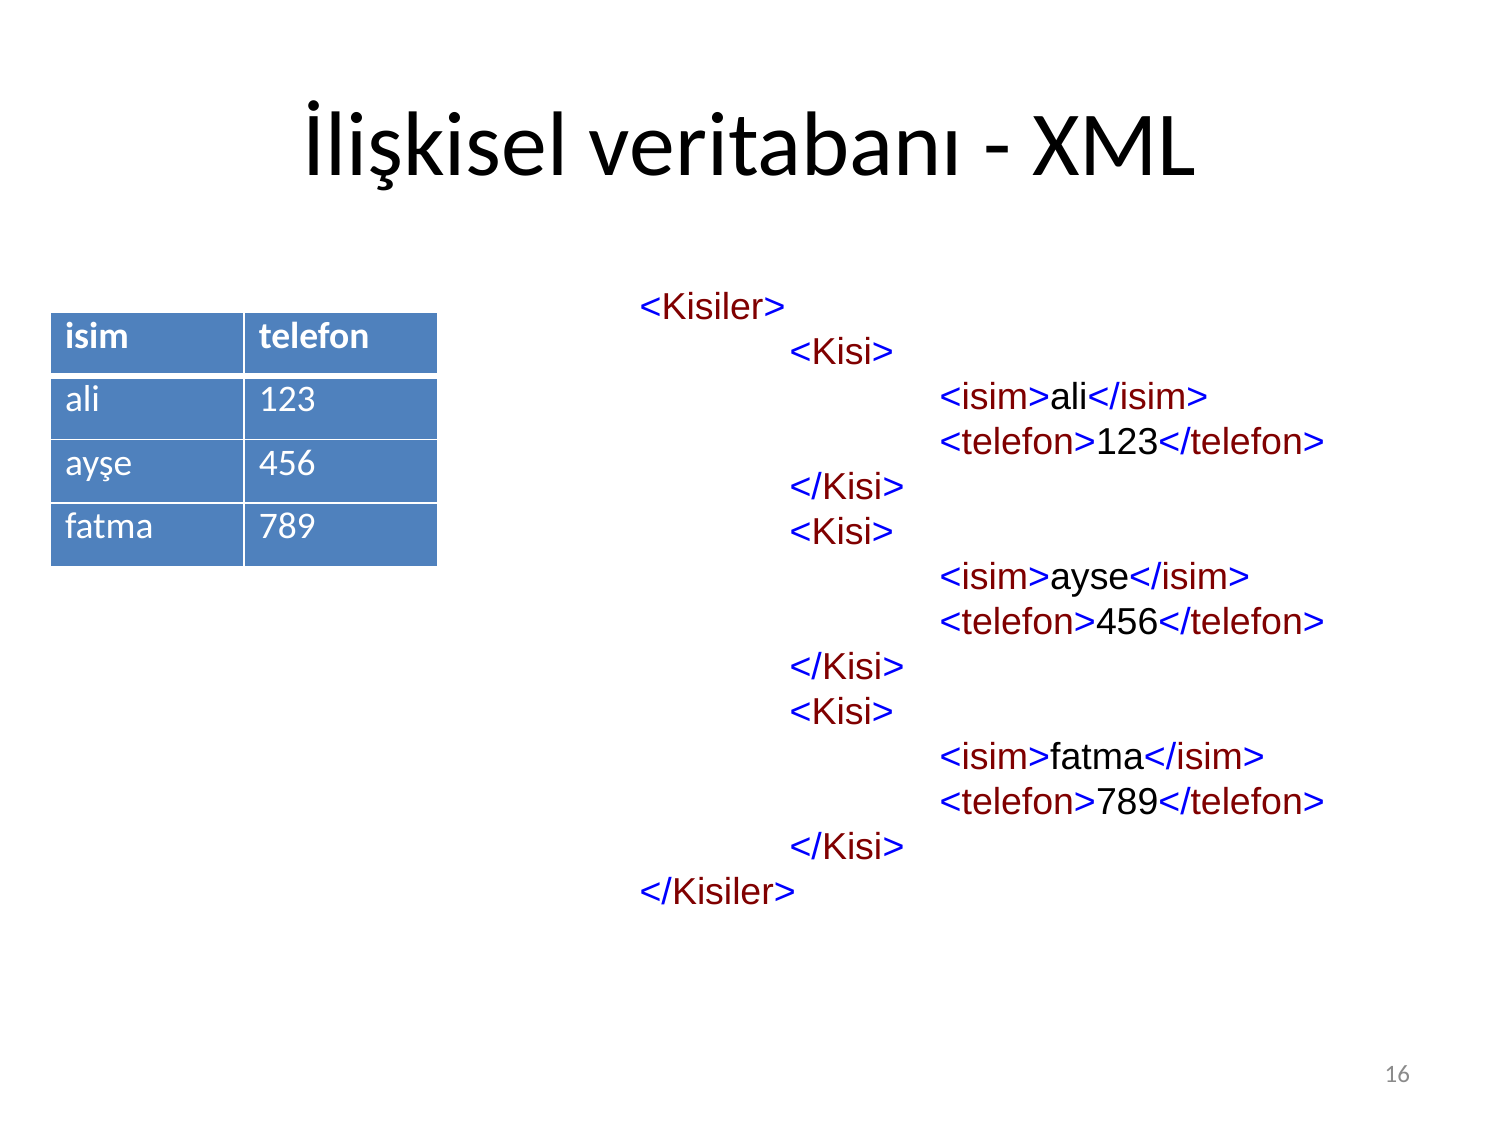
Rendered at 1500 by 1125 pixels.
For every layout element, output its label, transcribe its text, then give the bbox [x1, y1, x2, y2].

table_cell 789 [245, 504, 437, 566]
table_cell ayşe [51, 440, 243, 502]
table_cell ali [51, 379, 243, 439]
table_cell 123 [245, 379, 437, 439]
title İlişkisel veritabanı - XML [75, 45, 1425, 233]
table_header isim [51, 313, 243, 373]
table_cell 456 [245, 440, 437, 502]
slide_number 16 [1074, 1042, 1425, 1103]
table_header telefon [245, 313, 437, 373]
table_cell fatma [51, 504, 243, 566]
text_box <Kisiler> <Kisi> <isim>ali</isim> <telefon>123</telefon> </Kisi> <Kisi> <isim>ayse</isim> <telefon>456</telefon> </Kisi> <Kisi> <isim>fatma</isim> <telefon>789</telefon> </Kisi> </Kisiler> [624, 274, 1375, 920]
